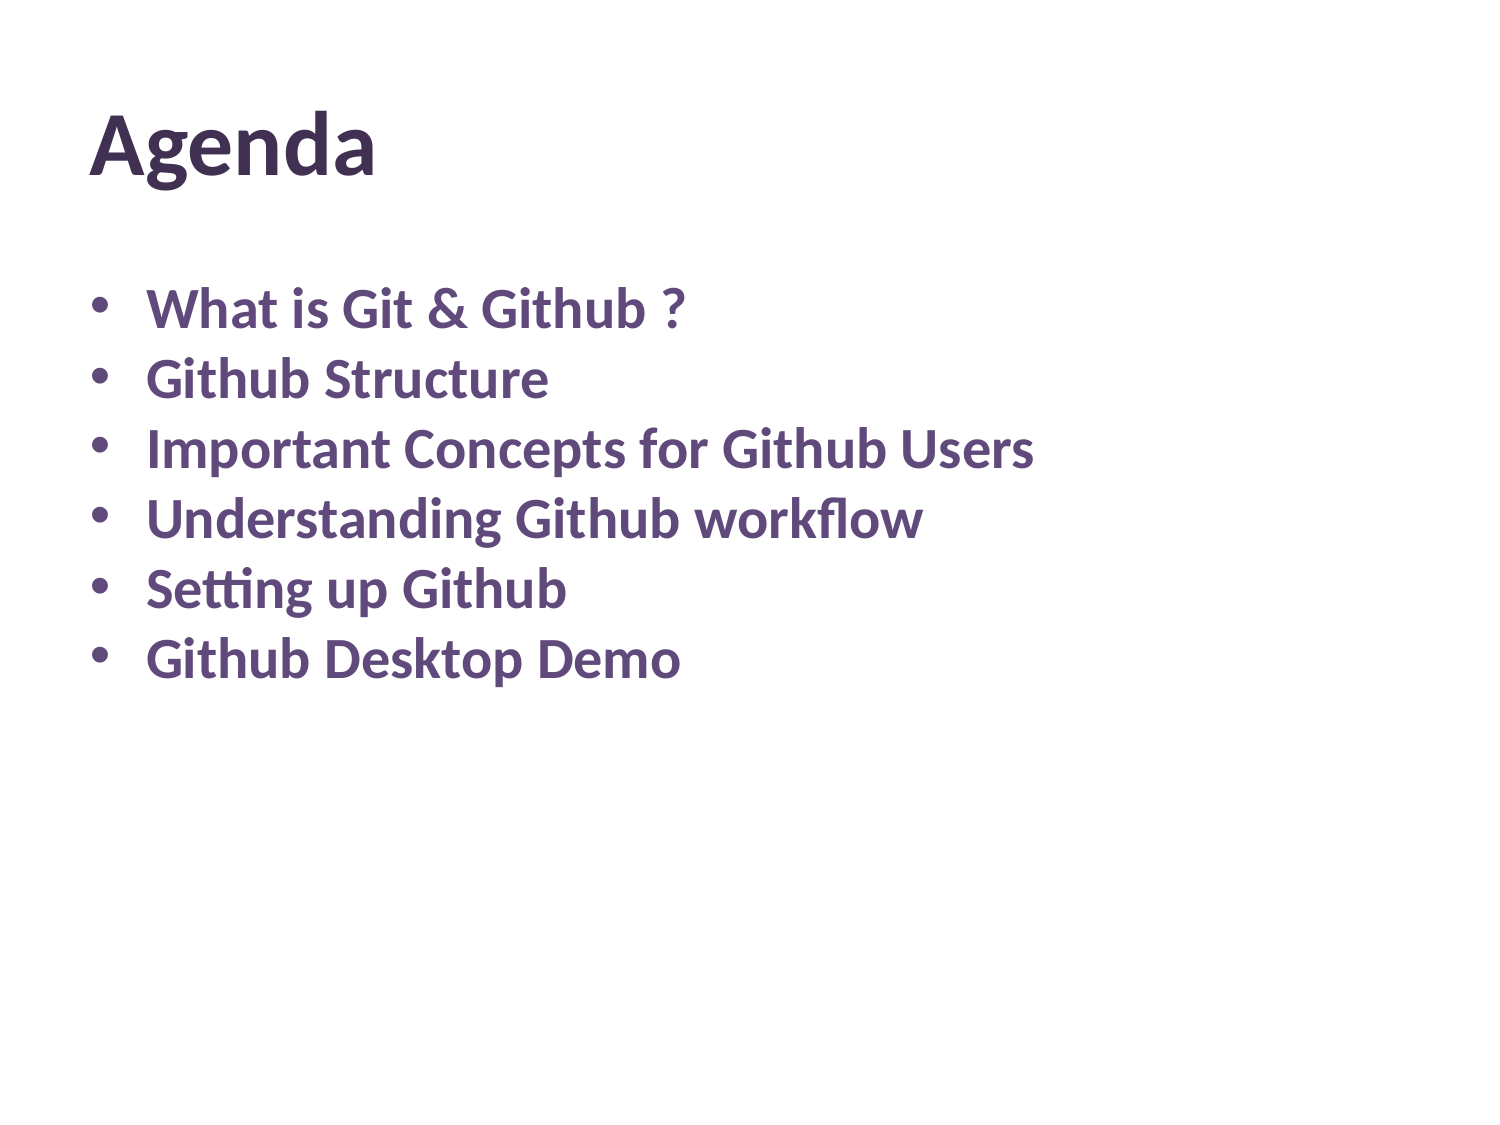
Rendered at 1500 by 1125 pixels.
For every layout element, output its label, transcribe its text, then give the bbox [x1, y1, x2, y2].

text_box Agenda [75, 45, 1425, 233]
text_box What is Git & Github ? Github Structure Important Concepts for Github Users Understanding Github workflow Setting up Github Github Desktop Demo [75, 262, 1425, 1005]
